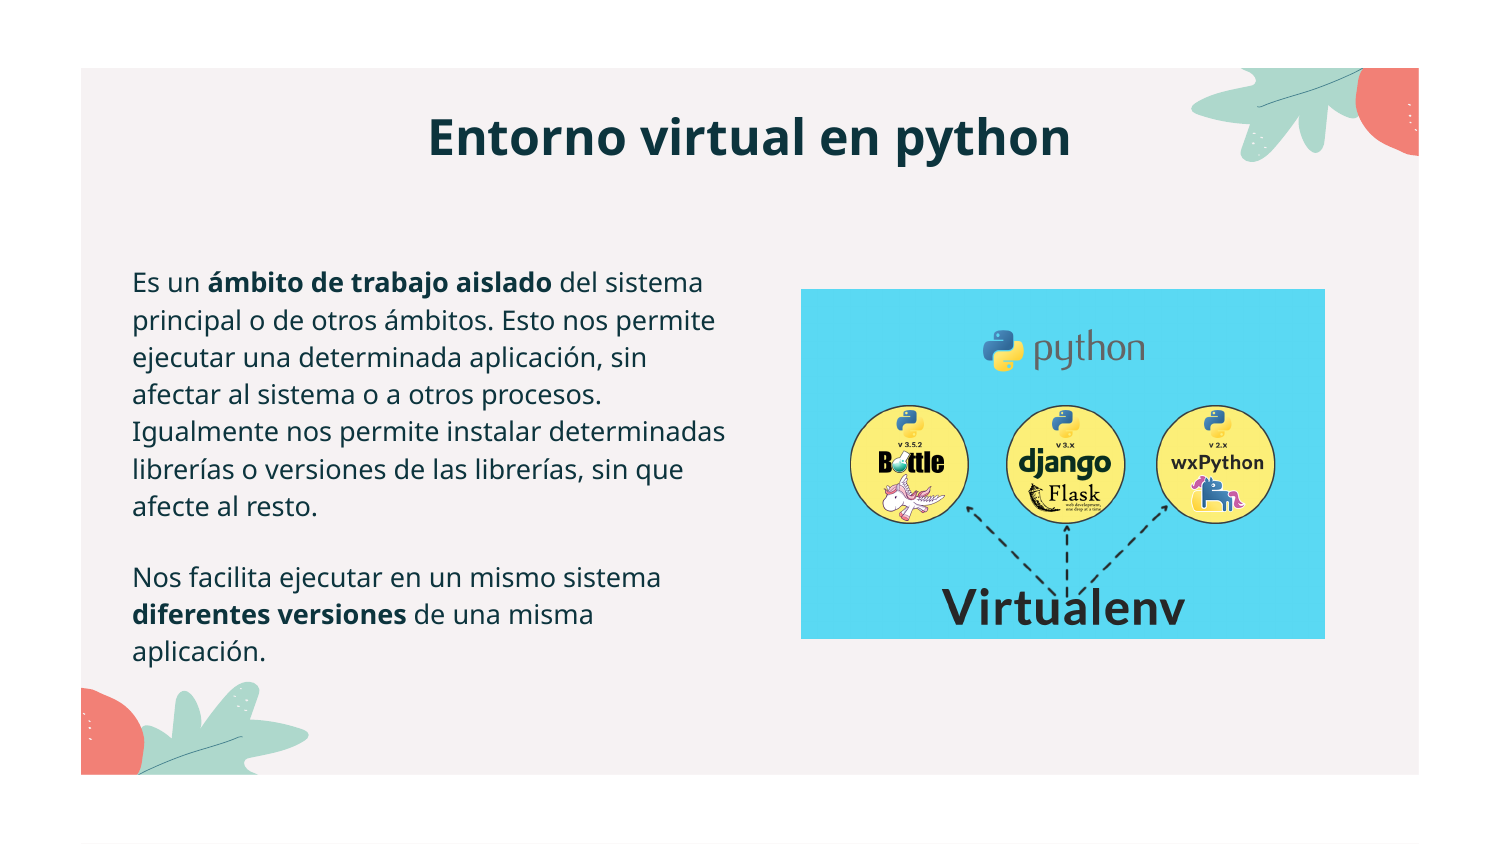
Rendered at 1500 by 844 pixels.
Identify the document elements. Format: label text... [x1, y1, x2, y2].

title Entorno virtual en python [154, 90, 1346, 181]
picture [800, 289, 1325, 639]
list Es un ámbito de trabajo aislado del sistema principal o de otros ámbitos. Esto nos permite ejecutar una determinada aplicación, sin afectar al sistema o a otros procesos. Igualmente nos permite instalar determinadas librerías o versiones de las librerías, sin que afecte al resto. Nos facilita ejecutar en un mismo sistema diferentes versiones de una misma aplicación. [116, 253, 750, 675]
